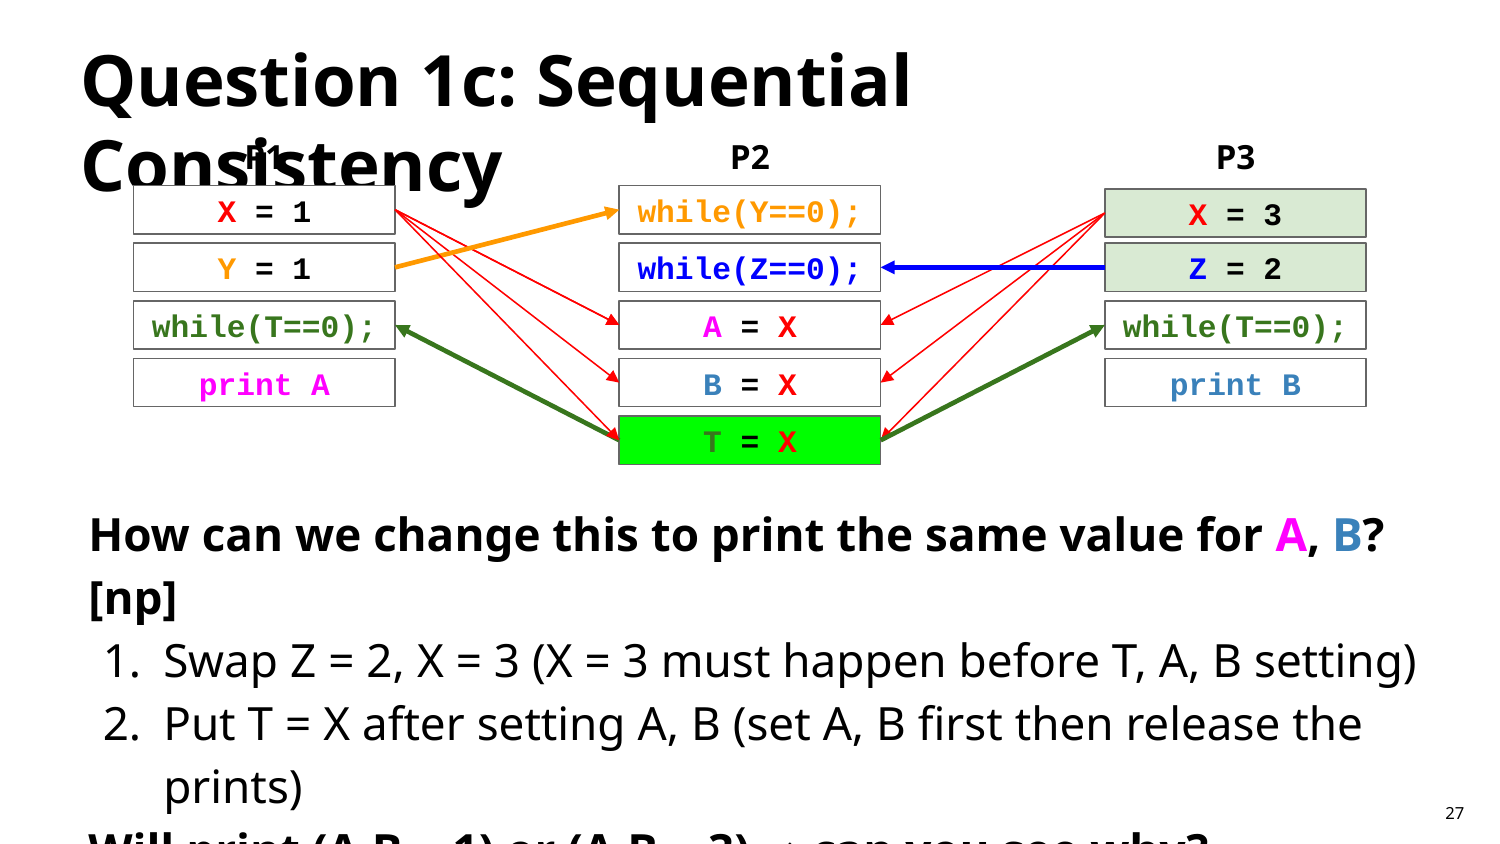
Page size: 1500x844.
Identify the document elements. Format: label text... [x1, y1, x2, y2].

text_box while(Y==0); [619, 185, 881, 234]
text_box print B [1110, 358, 1367, 407]
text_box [880, 274, 1105, 324]
text_box print A [133, 358, 388, 407]
text_box T = X [619, 416, 881, 465]
text_box while(T==0); [1111, 300, 1367, 350]
text_box Y = 1 [133, 243, 387, 292]
text_box X = 1 [133, 185, 396, 234]
text_box P3 [1173, 114, 1298, 191]
text_box while(Z==0); [625, 243, 874, 292]
text_box X = 3 [1104, 188, 1367, 238]
text_box P1 [202, 114, 327, 191]
text_box Z = 2 [1111, 243, 1367, 292]
text_box A = X [625, 300, 874, 350]
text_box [880, 212, 1105, 267]
text_box P2 [688, 114, 812, 191]
text_box How can we change this to print the same value for A, B? [np] Swap Z = 2, X = 3 (X = 3 must happen before T, A, B setting) Put T = X after setting A, B (set A, B first then release the prints) Will print (A,B = 1) or (A,B = 3) ⇒ can you see why? [73, 482, 1500, 844]
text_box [880, 324, 1105, 441]
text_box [394, 209, 620, 441]
title Question 1c: Sequential Consistency [65, 20, 1299, 126]
text_box while(T==0); [133, 300, 388, 350]
text_box B = X [624, 358, 874, 407]
